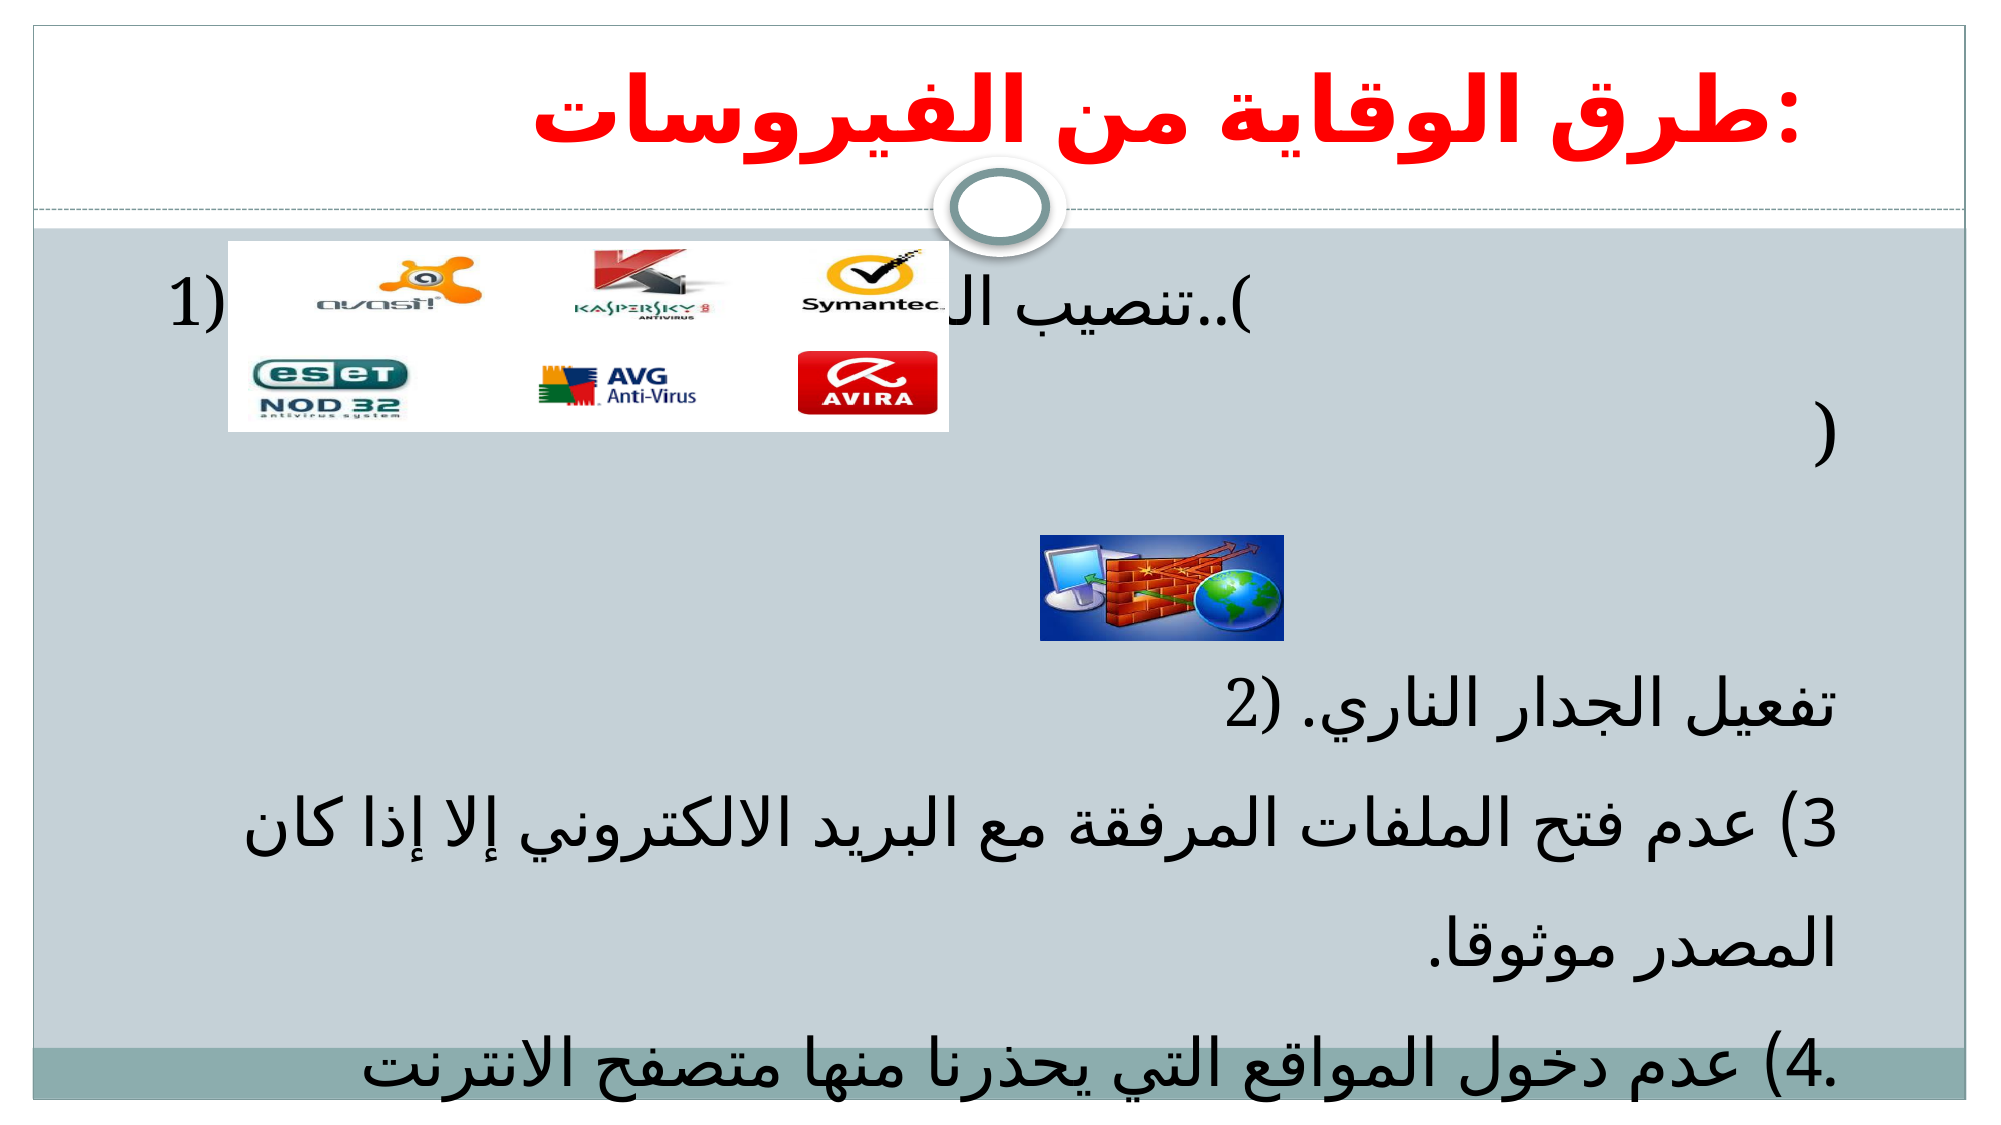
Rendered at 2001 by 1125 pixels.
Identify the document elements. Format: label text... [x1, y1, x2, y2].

picture [1040, 535, 1285, 642]
list 1) تنصيب البرامج المضادة للفيروسات..( ) 2) تفعيل الجدار الناري. 3) عدم فتح الملفات المرفقة مع البريد الالكتروني إلا إذا كان المصدر موثوقا. 4) عدم دخول المواقع التي يحذرنا منها متصفح الانترنت. القيام بنسخ البيانات بشكل دوري على أقراص خارجية (5 [149, 211, 1855, 755]
picture [228, 241, 949, 432]
title طرق الوقاية من الفيروسات: [112, 0, 1818, 169]
